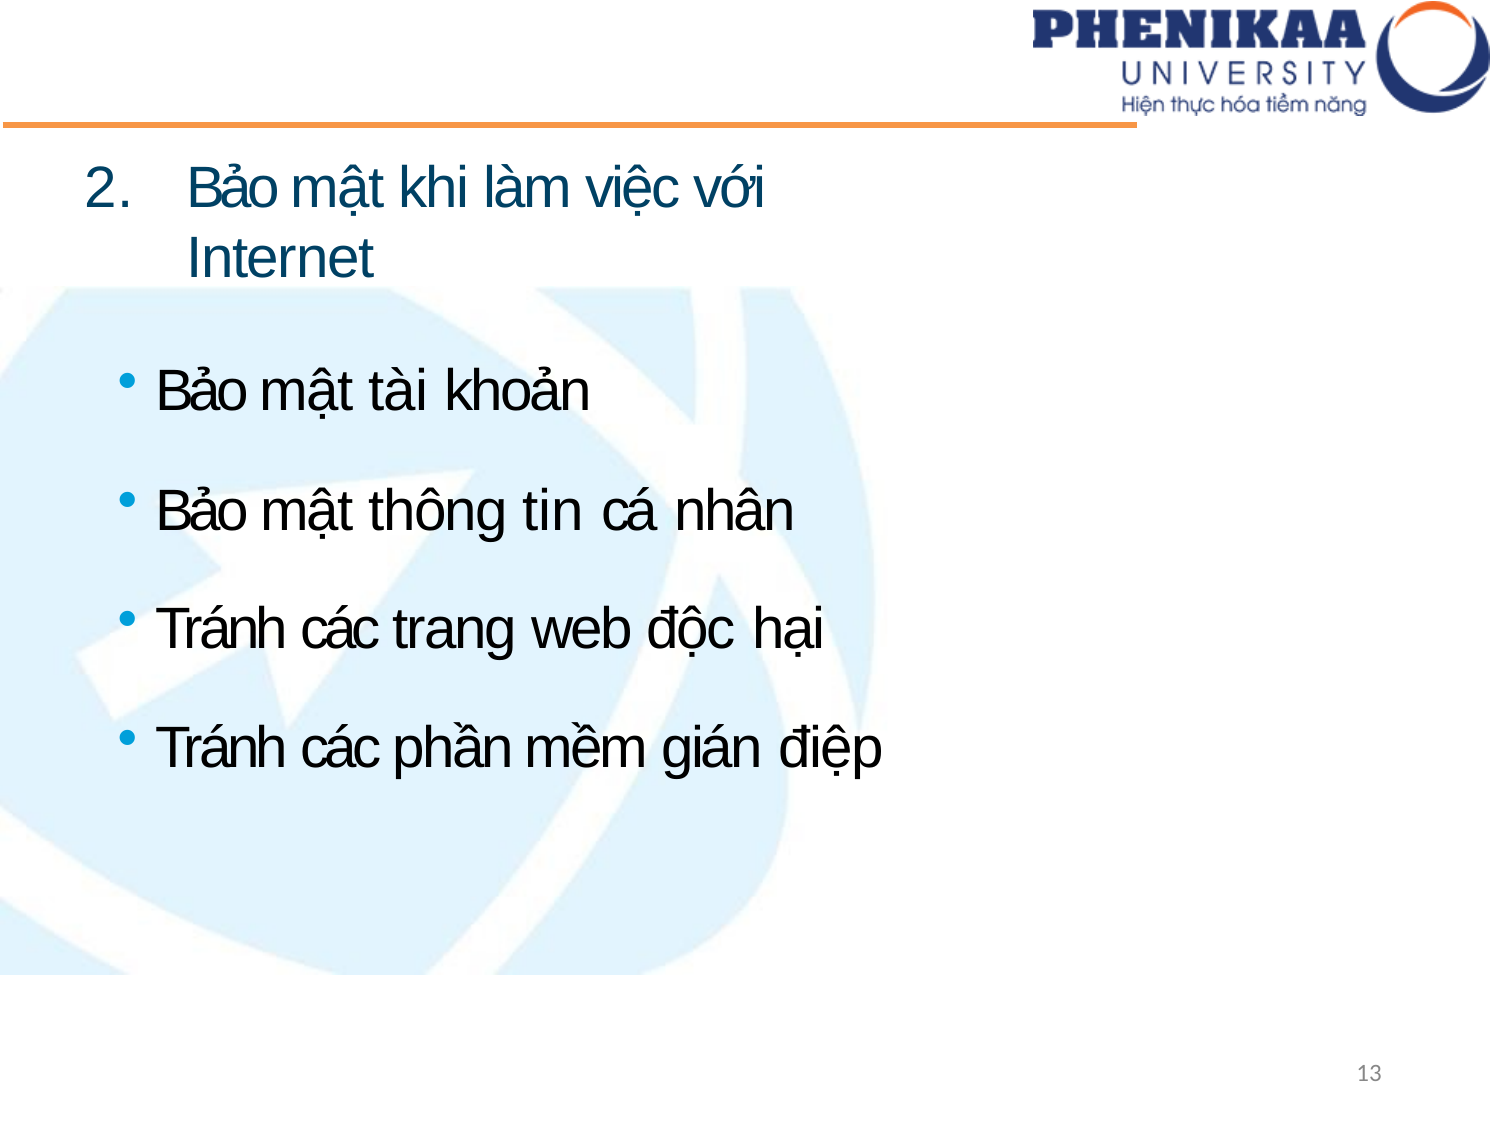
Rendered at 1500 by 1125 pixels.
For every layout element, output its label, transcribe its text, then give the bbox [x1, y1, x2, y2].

text_box Bảo mật khi làm việc với Internet Bảo mật tài khoản Bảo mật thông tin cá nhân Tránh các trang web độc hại Tránh các phần mềm gián điệp [82, 147, 945, 780]
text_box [2, 1, 1490, 126]
picture [0, 286, 888, 975]
slide_number 13 [1350, 1060, 1389, 1125]
